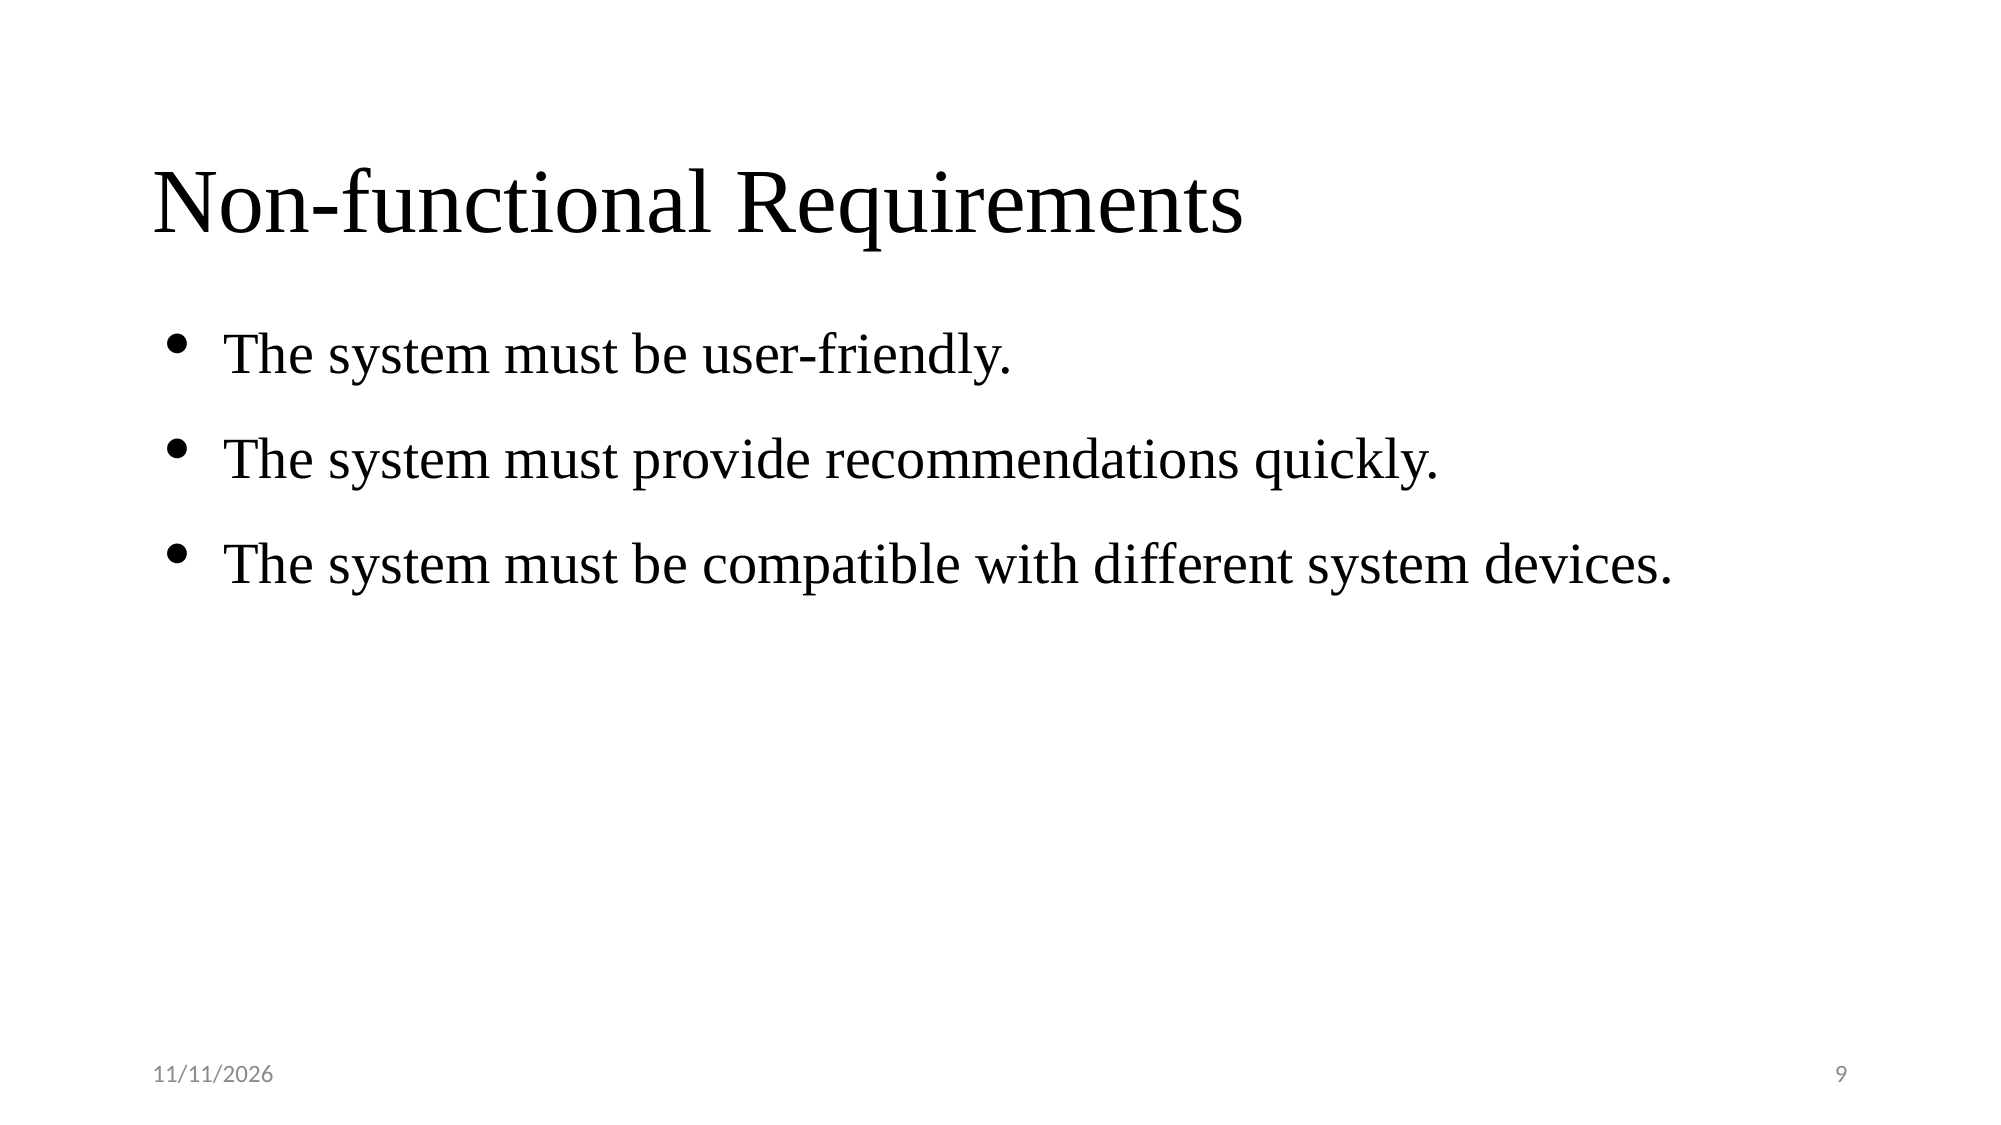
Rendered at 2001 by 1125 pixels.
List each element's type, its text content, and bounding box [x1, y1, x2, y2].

slide_number 9 [1412, 1042, 1863, 1103]
list The system must be user-friendly. The system must provide recommendations quickly. The system must be compatible with different system devices. [152, 81, 1878, 795]
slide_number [137, 1042, 588, 1103]
title Non-functional Requirements [137, 59, 1863, 278]
